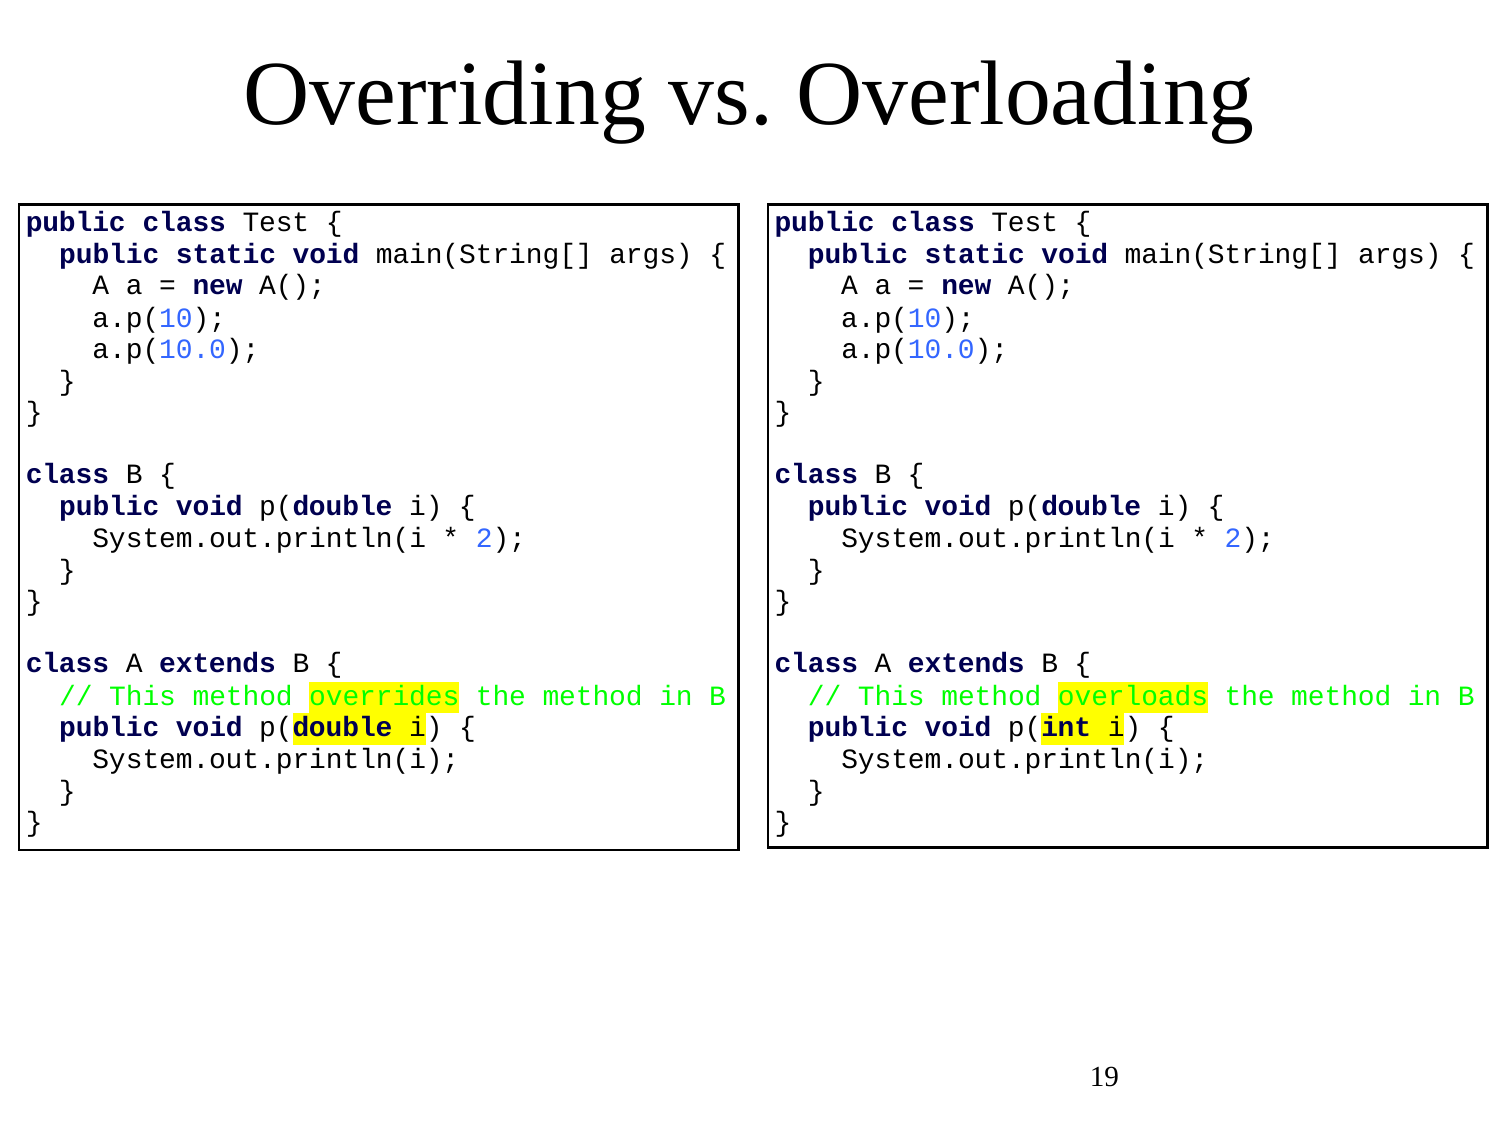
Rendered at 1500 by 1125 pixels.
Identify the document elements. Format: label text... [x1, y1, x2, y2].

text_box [0, 187, 1500, 859]
slide_number 19 [1074, 1049, 1388, 1125]
title Overriding vs. Overloading [112, 37, 1388, 138]
